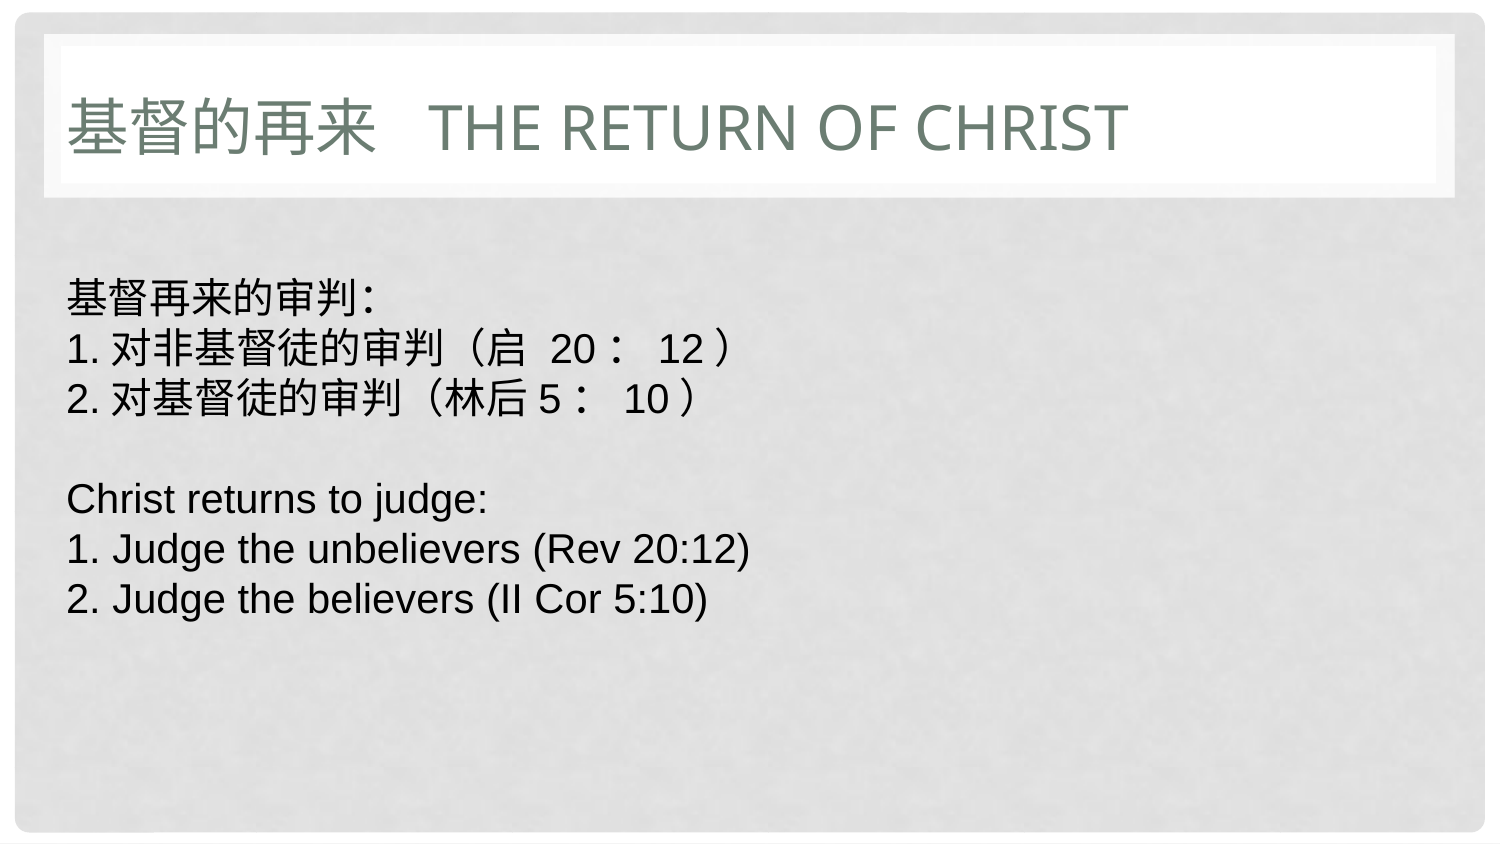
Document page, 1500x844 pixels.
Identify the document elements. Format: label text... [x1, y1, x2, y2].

list 基督再来的审判： 1.对非基督徒的审判（启 20：12） 2.对基督徒的审判（林后5：10） Christ returns to judge: 1. Judge the unbelievers (Rev 20:12) 2. Judge the believers (II Cor 5:10) [51, 257, 1449, 704]
title 基督的再来 The Return of Christ [51, 72, 1449, 189]
